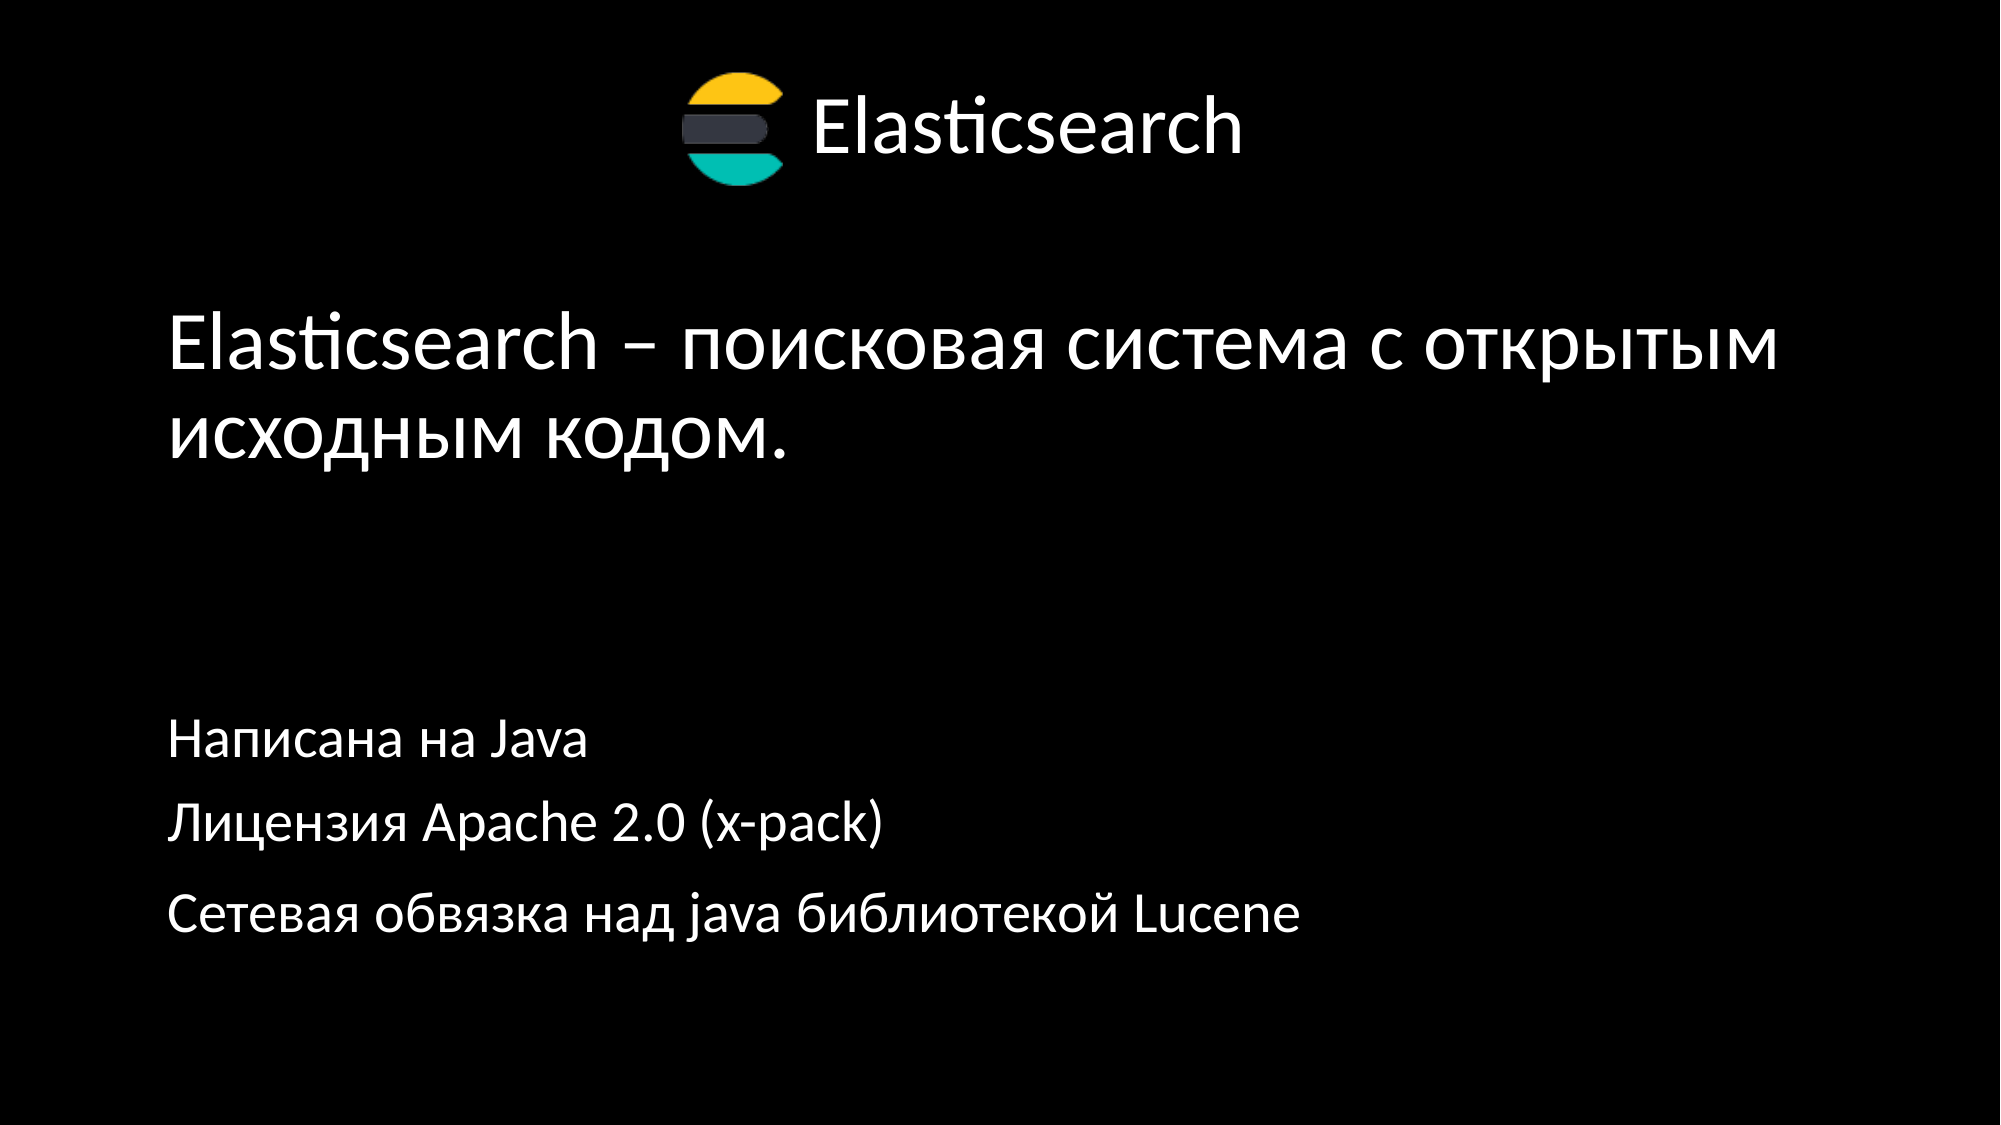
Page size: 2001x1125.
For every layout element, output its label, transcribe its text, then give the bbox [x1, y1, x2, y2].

text_box Elasticsearch [797, 73, 1306, 187]
text_box Elasticsearch – поисковая система с открытым исходным кодом. [152, 289, 1951, 510]
text_box Написана на Java Лицензия Apache 2.0 (x-pack) [152, 700, 1052, 886]
picture [669, 59, 797, 200]
text_box Сетевая обвязка над java библиотекой Lucene [152, 874, 1692, 972]
